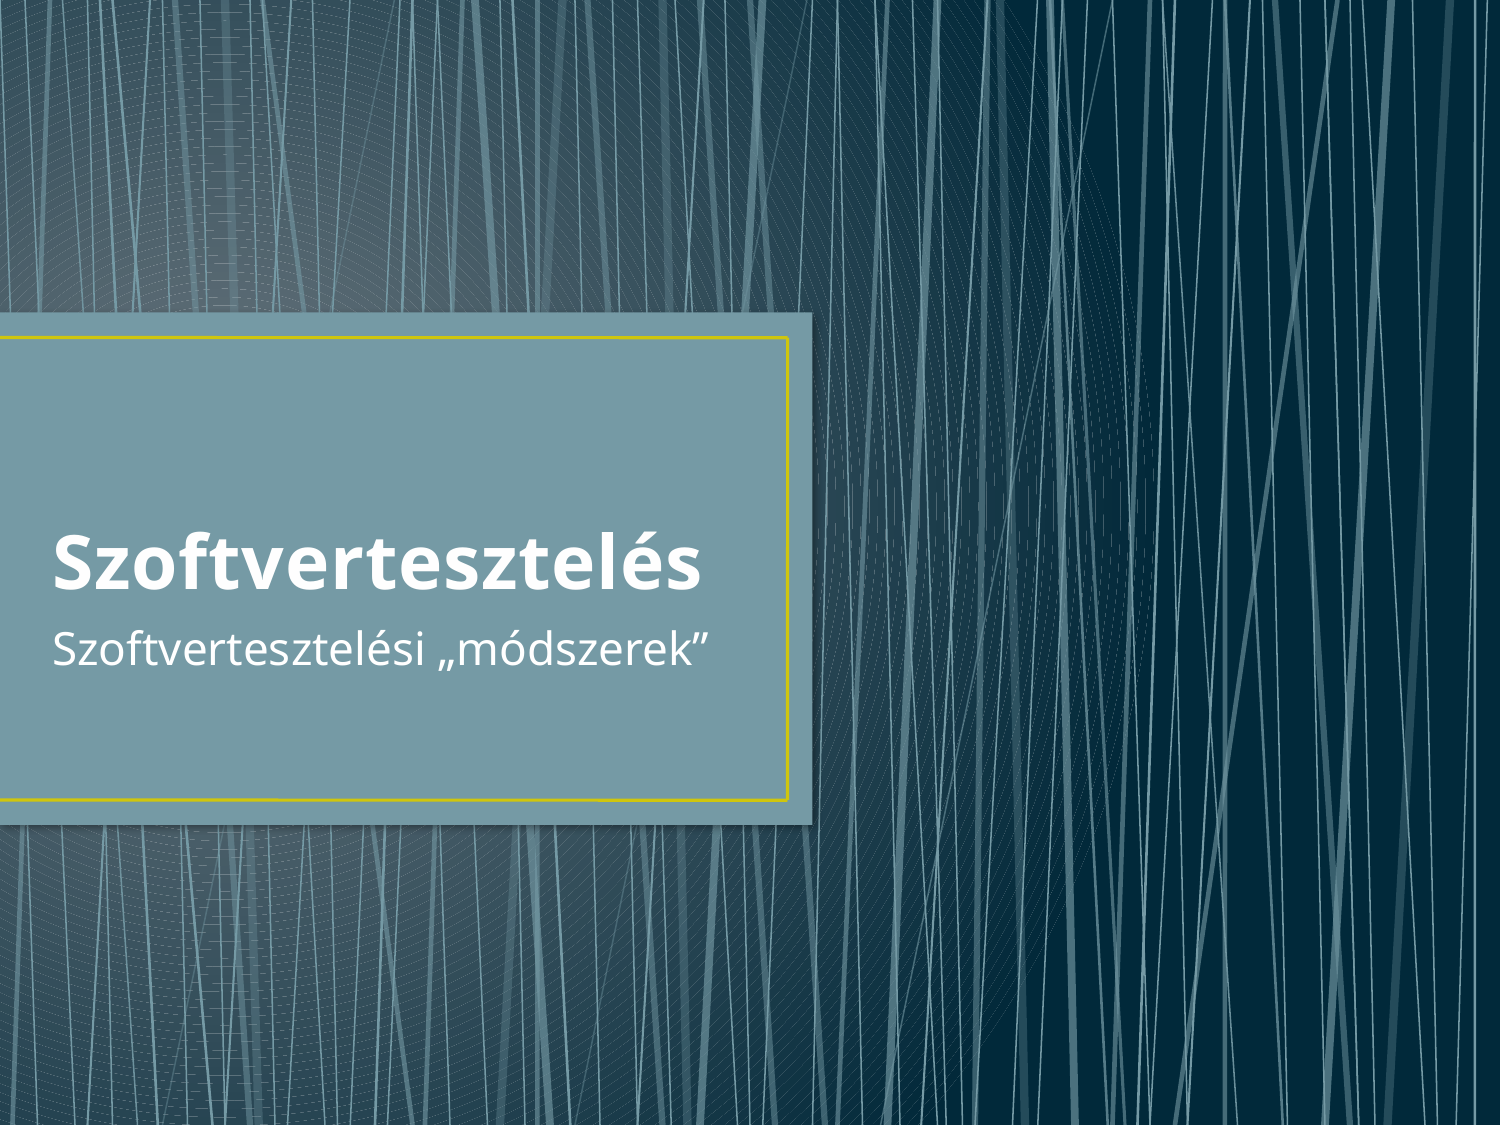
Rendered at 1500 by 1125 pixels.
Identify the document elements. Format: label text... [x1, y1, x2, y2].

title Szoftvertesztelés [37, 349, 763, 612]
subtitle Szoftvertesztelési „módszerek” [37, 612, 763, 788]
